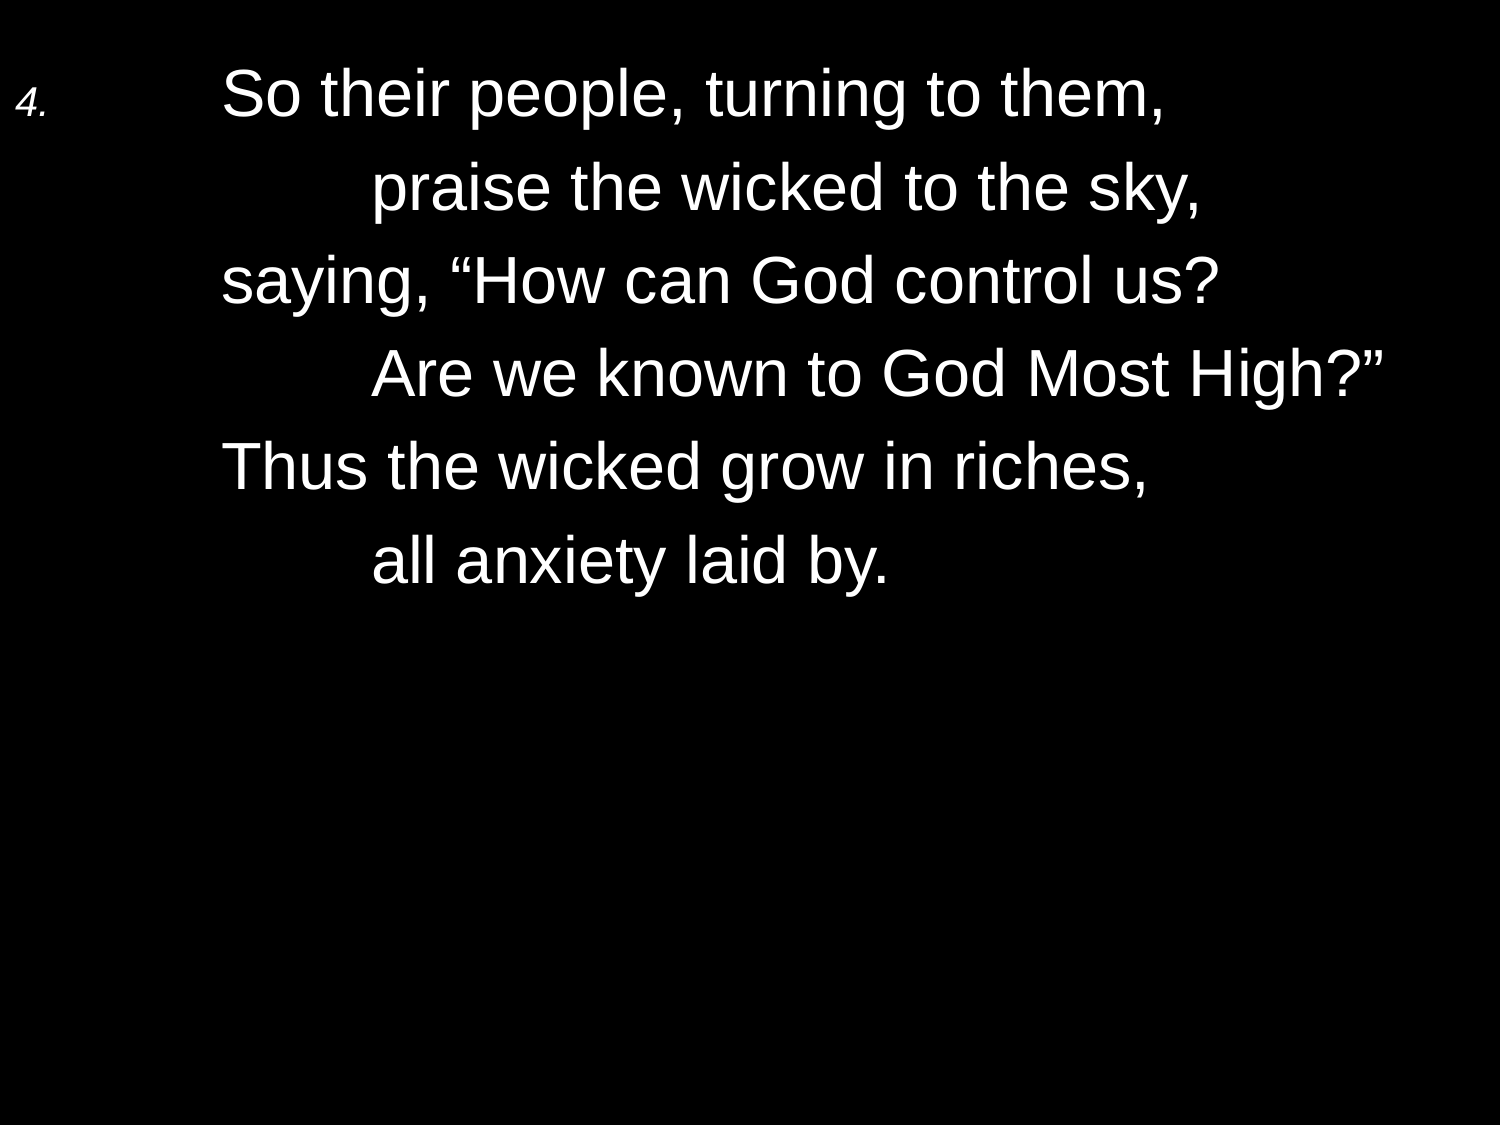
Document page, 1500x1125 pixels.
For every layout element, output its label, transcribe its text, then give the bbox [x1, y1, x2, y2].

list 4. So their people, turning to them, praise the wicked to the sky, saying, “How can God control us? Are we known to God Most High?” Thus the wicked grow in riches, all anxiety laid by. [0, 42, 1500, 1047]
